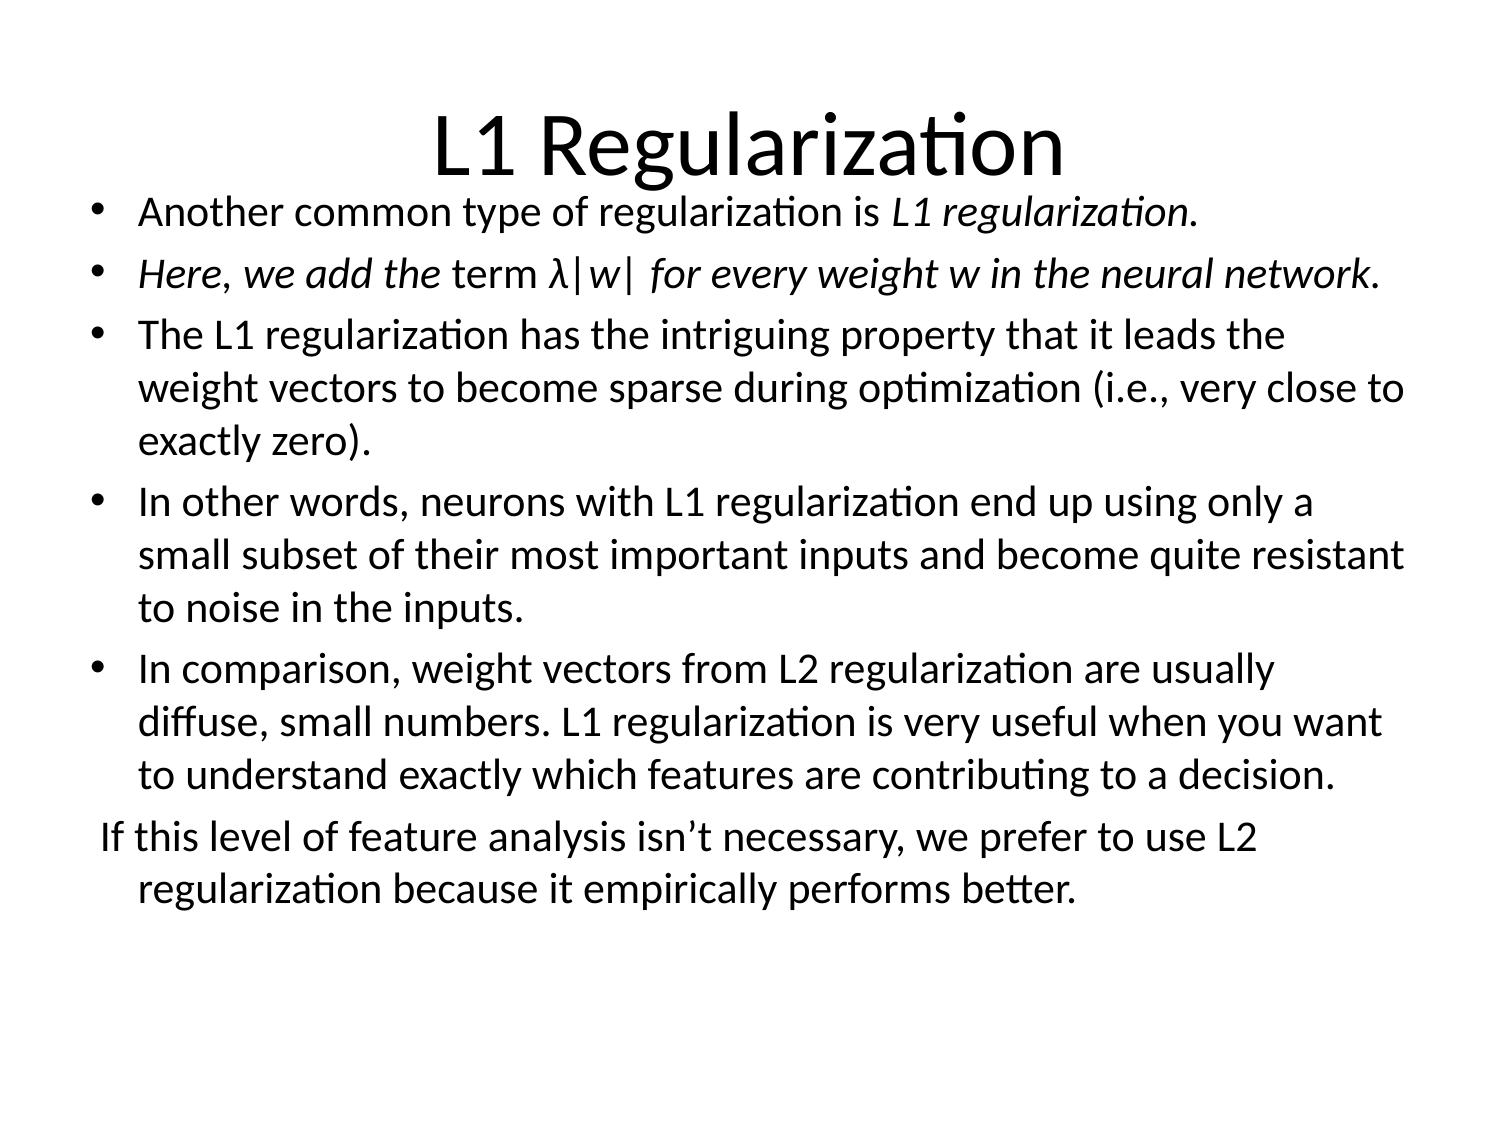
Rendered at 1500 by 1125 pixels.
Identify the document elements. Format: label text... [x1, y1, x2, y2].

list Another common type of regularization is L1 regularization. Here, we add the term λ|w| for every weight w in the neural network. The L1 regularization has the intriguing property that it leads the weight vectors to become sparse during optimization (i.e., very close to exactly zero). In other words, neurons with L1 regularization end up using only a small subset of their most important inputs and become quite resistant to noise in the inputs. In comparison, weight vectors from L2 regularization are usually diffuse, small numbers. L1 regularization is very useful when you want to understand exactly which features are contributing to a decision. If this level of feature analysis isn’t necessary, we prefer to use L2 regularization because it empirically performs better. [75, 174, 1425, 1005]
title L1 Regularization [75, 45, 1425, 174]
